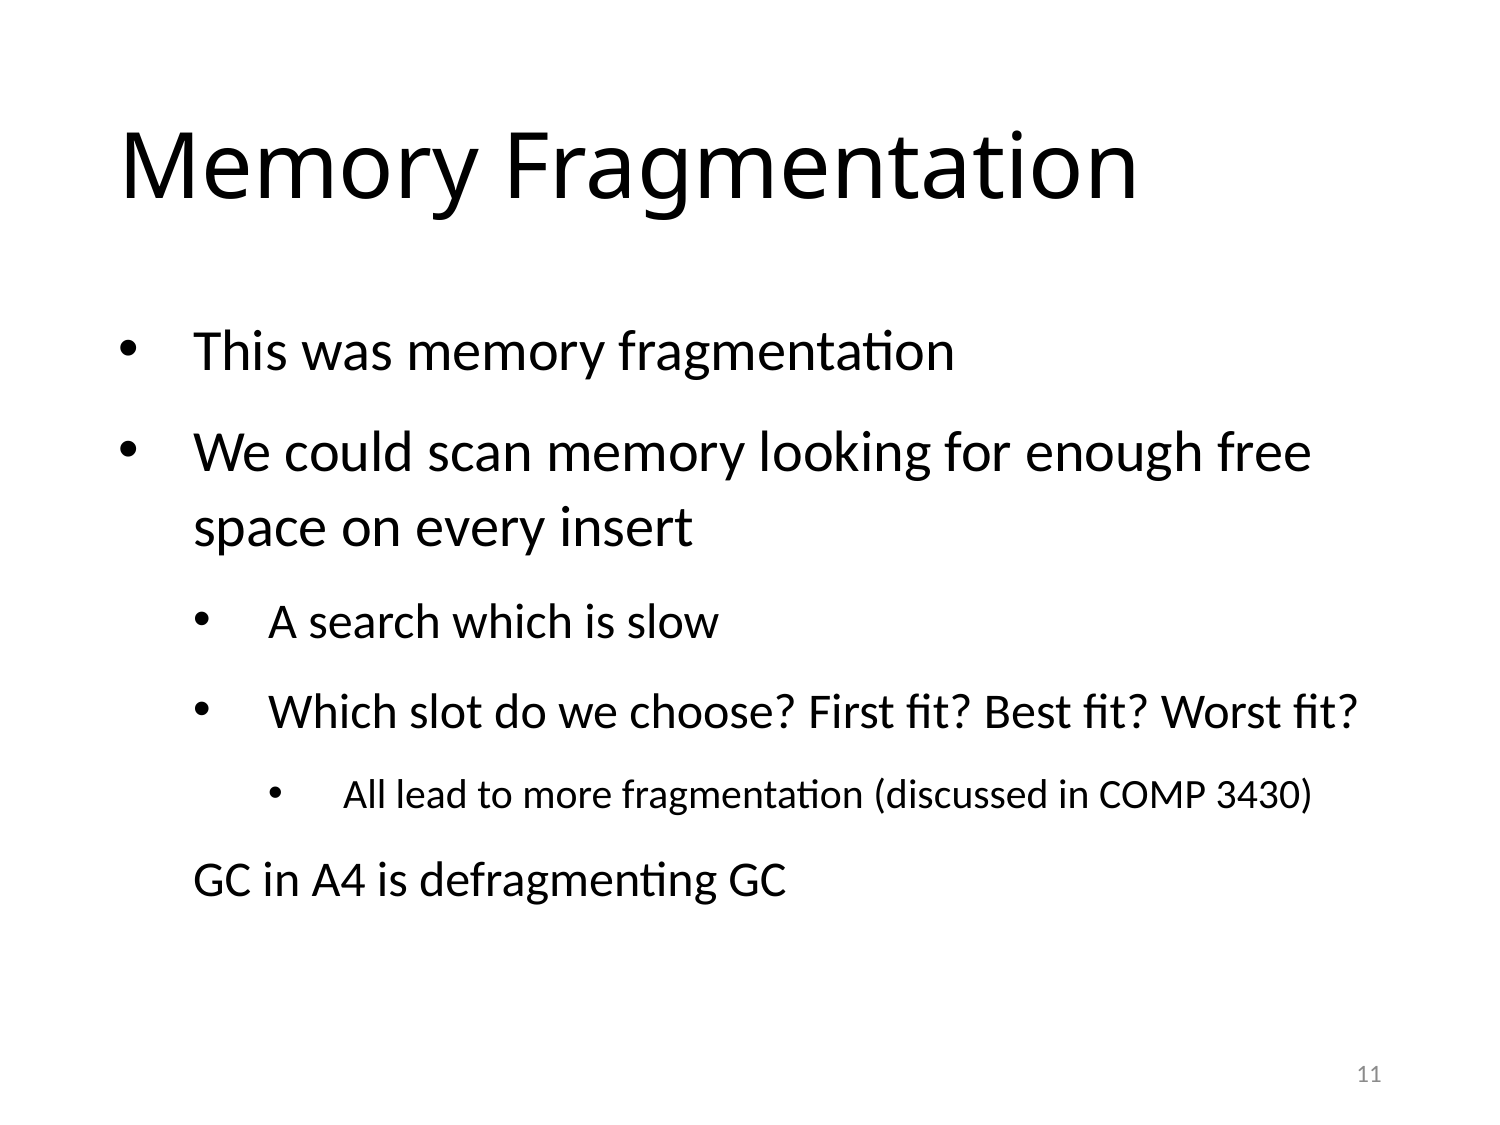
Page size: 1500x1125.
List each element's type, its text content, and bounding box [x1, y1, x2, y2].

list This was memory fragmentation We could scan memory looking for enough free space on every insert A search which is slow Which slot do we choose? First fit? Best fit? Worst fit? All lead to more fragmentation (discussed in COMP 3430) GC in A4 is defragmenting GC [103, 299, 1397, 1014]
slide_number 11 [1059, 1042, 1397, 1103]
title Memory Fragmentation [103, 59, 1397, 278]
